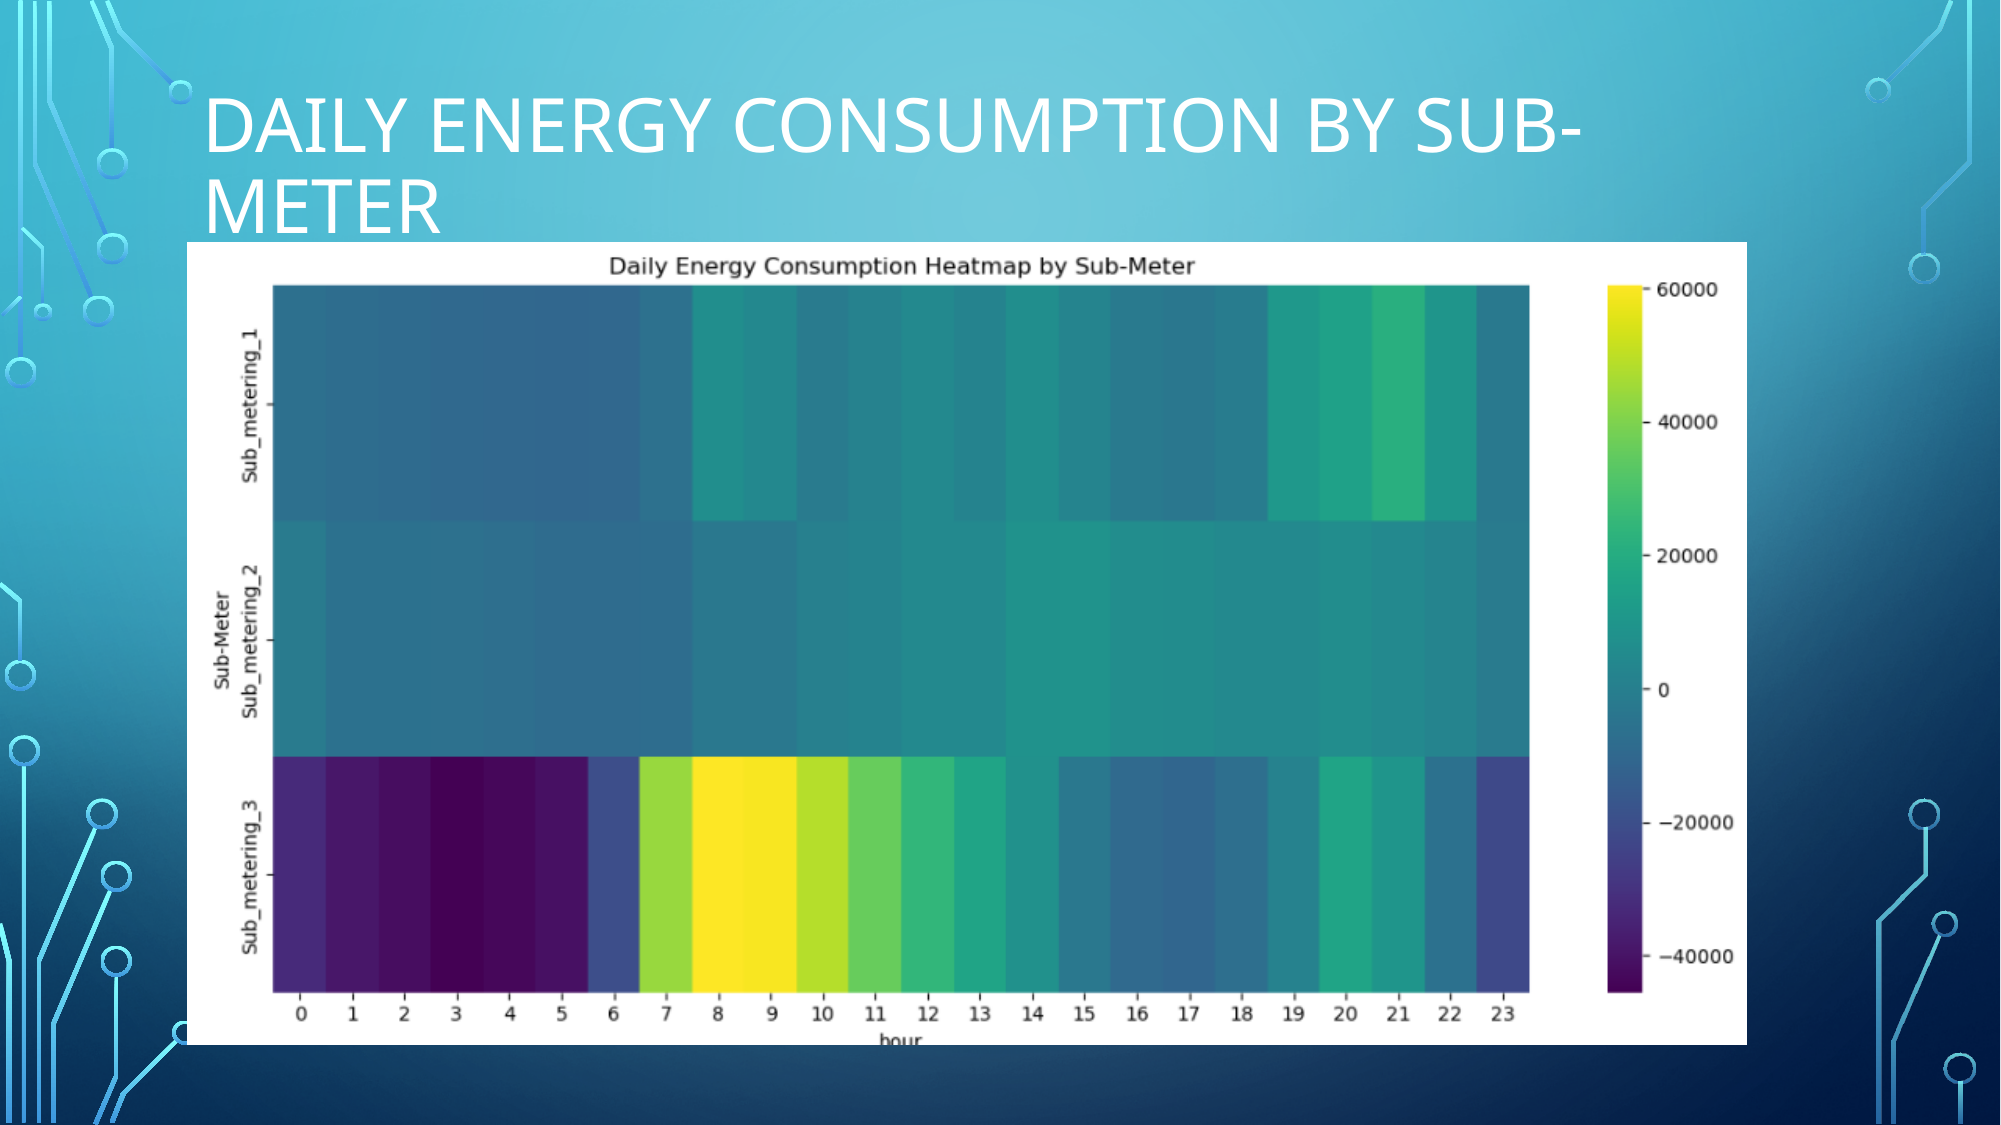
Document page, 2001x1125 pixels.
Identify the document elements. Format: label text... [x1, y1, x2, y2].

picture [186, 242, 1748, 1045]
title Daily Energy Consumption by Sub-meter [187, 47, 1813, 290]
